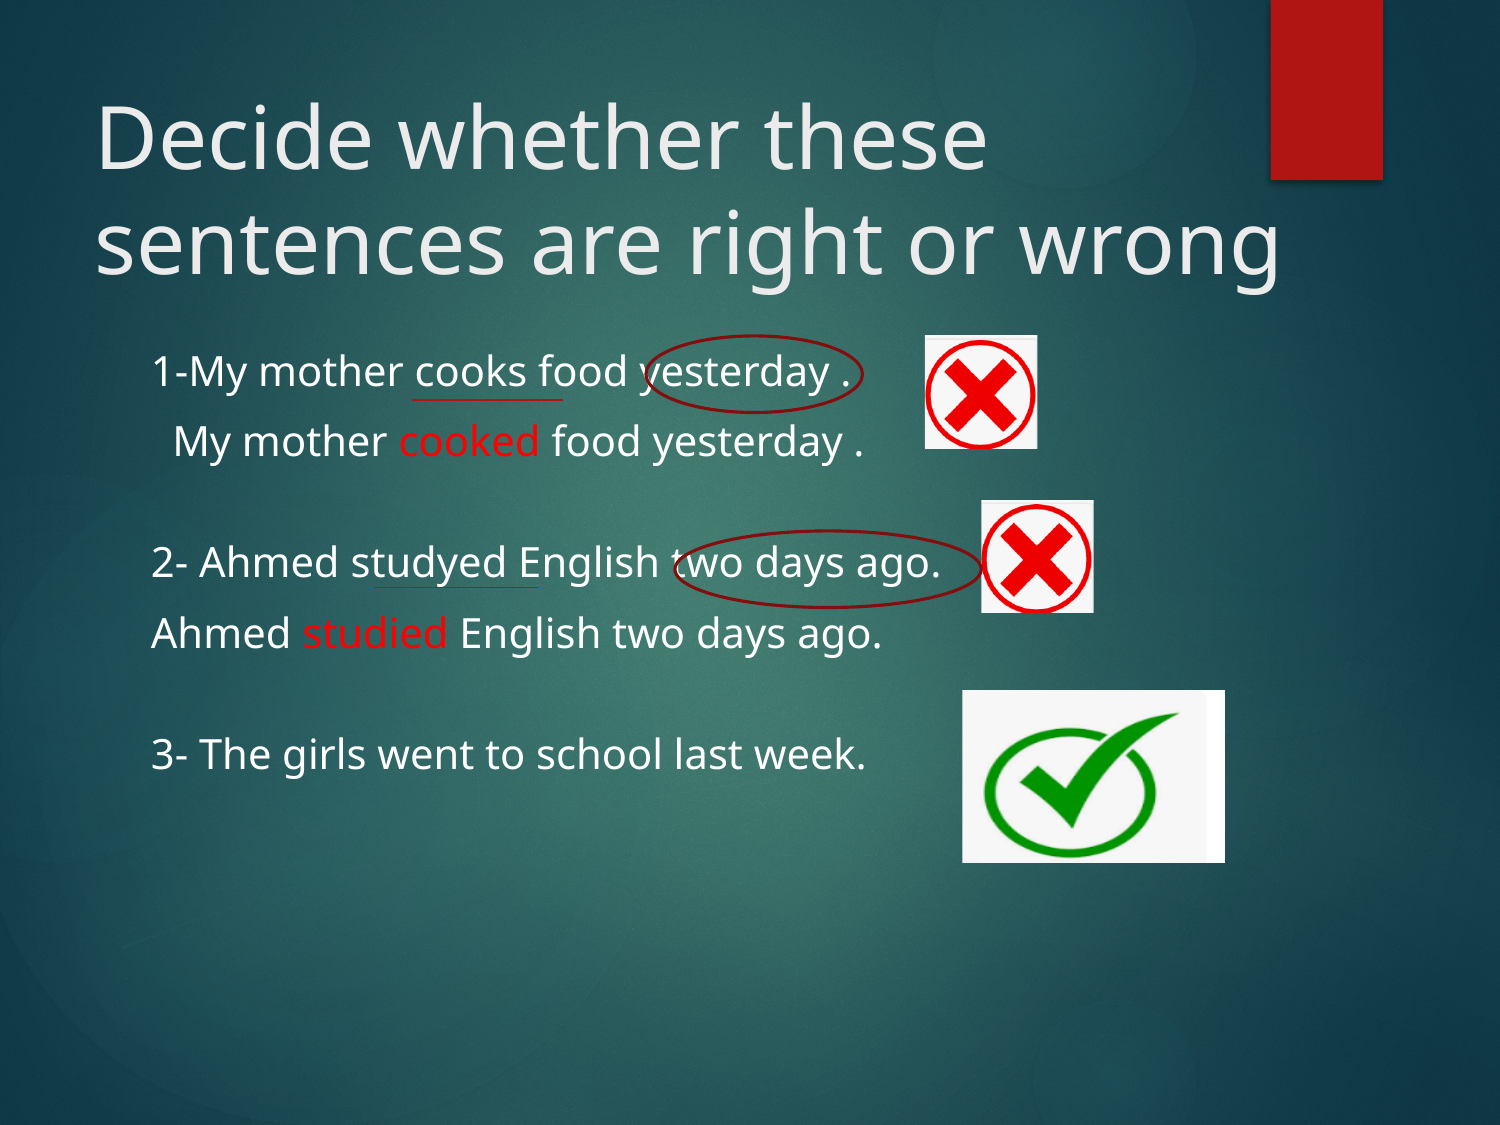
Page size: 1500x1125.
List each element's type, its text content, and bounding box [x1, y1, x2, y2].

list 1-My mother cooks food yesterday . My mother cooked food yesterday . 2- Ahmed studyed English two days ago. Ahmed studied English two days ago. 3- The girls went to school last week. [135, 336, 1237, 1025]
text_box [673, 529, 975, 610]
picture [962, 689, 1226, 863]
text_box [644, 334, 864, 415]
title Decide whether these sentences are right or wrong [79, 74, 1388, 304]
picture [924, 335, 1038, 449]
picture [980, 499, 1094, 613]
